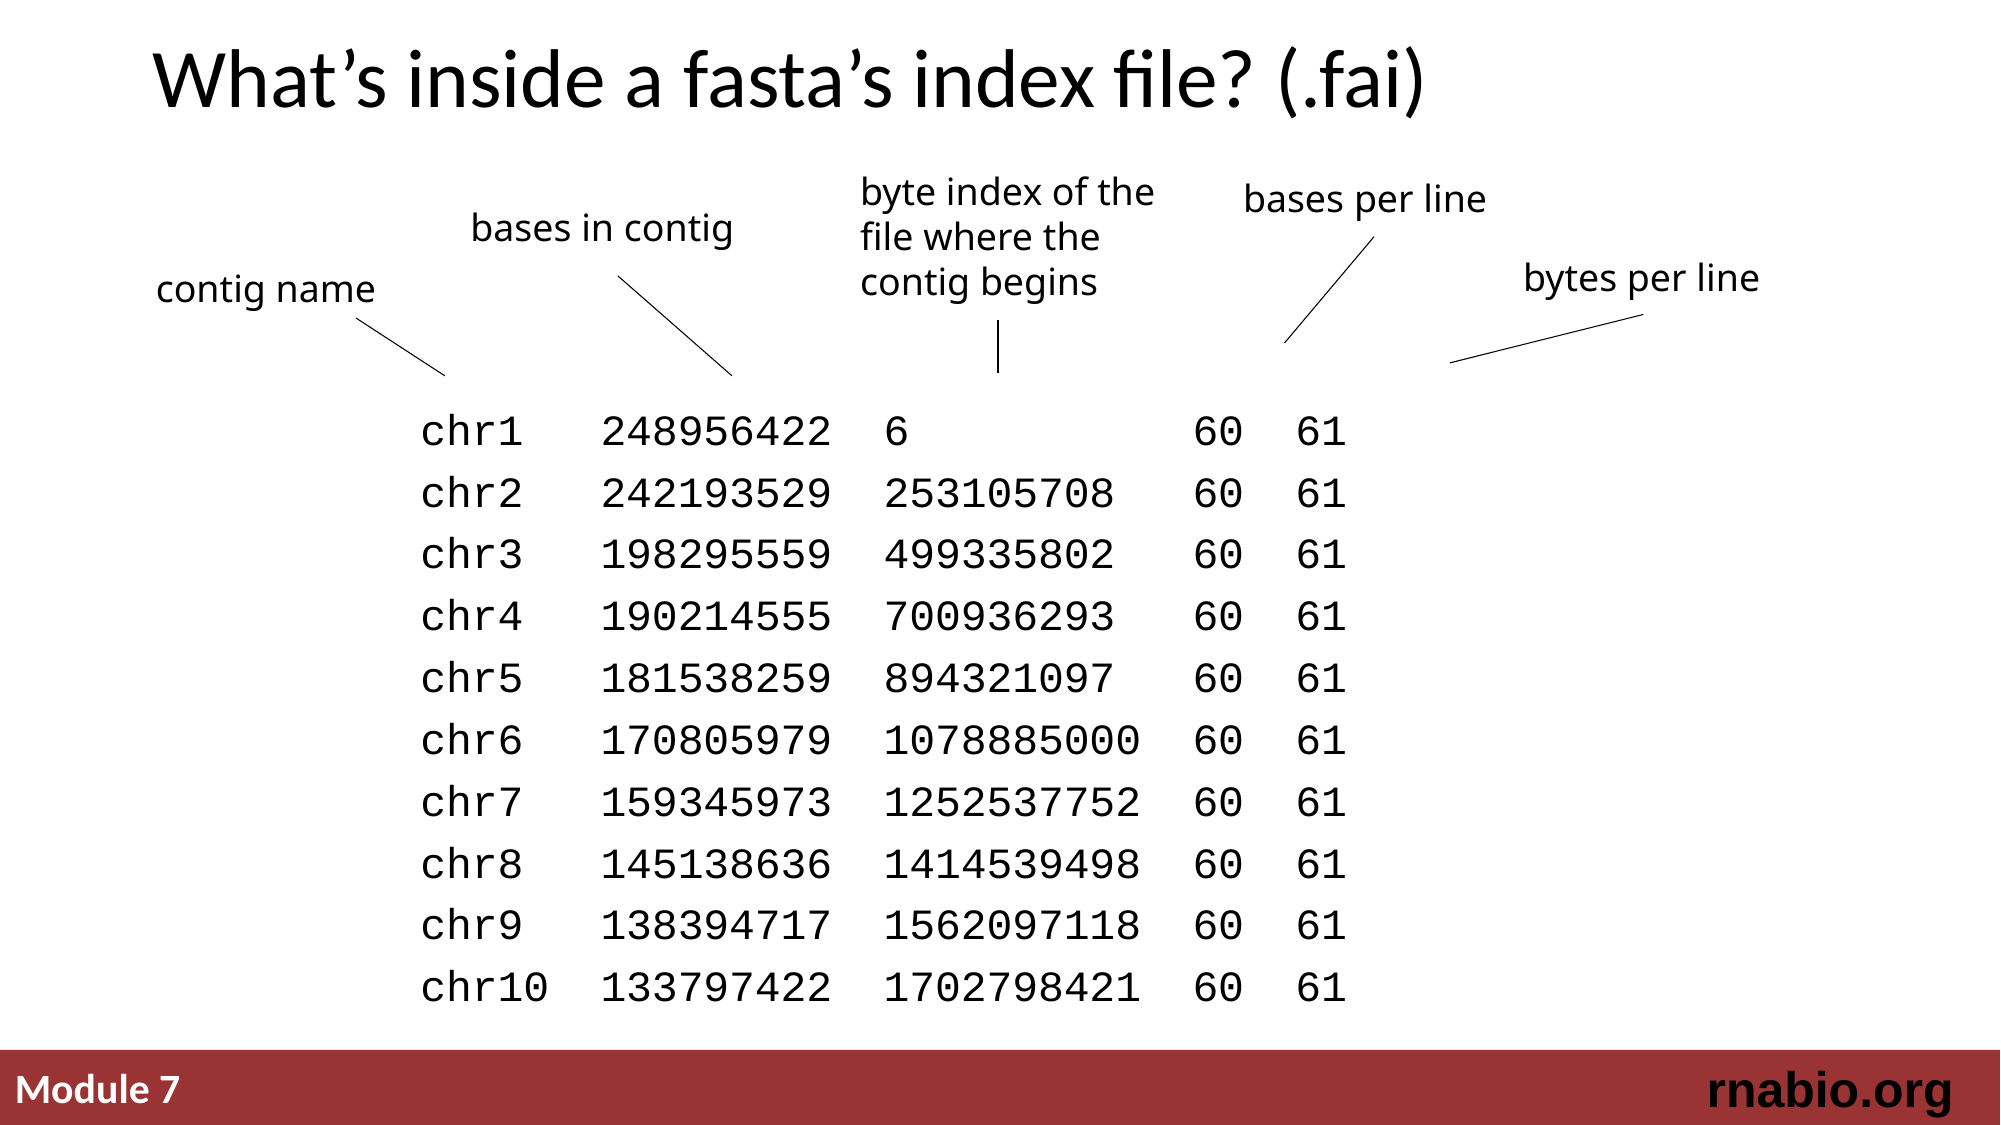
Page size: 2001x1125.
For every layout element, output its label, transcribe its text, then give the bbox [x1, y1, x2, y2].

text_box bases in contig [455, 196, 750, 257]
text_box bytes per line [1508, 246, 1863, 306]
title What’s inside a fasta’s index file? (.fai) [137, 16, 1863, 145]
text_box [617, 275, 732, 376]
text_box byte index of the file where the contig begins [845, 160, 1200, 311]
text_box contig name [141, 257, 392, 318]
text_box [1284, 236, 1374, 344]
list chr1 248956422 6 60 61 chr2 242193529 253105708 60 61 chr3 198295559 499335802 60 61 chr4 190214555 700936293 60 61 chr5 181538259 894321097 60 61 chr6 170805979 1078885000 60 61 chr7 159345973 1252537752 60 61 chr8 145138636 1414539498 60 61 chr9 138394717 1562097118 60 61 chr10 133797422 1702798421 60 61 [405, 400, 1476, 1034]
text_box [355, 317, 445, 376]
text_box bases per line [1228, 167, 1583, 228]
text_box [1449, 314, 1644, 363]
